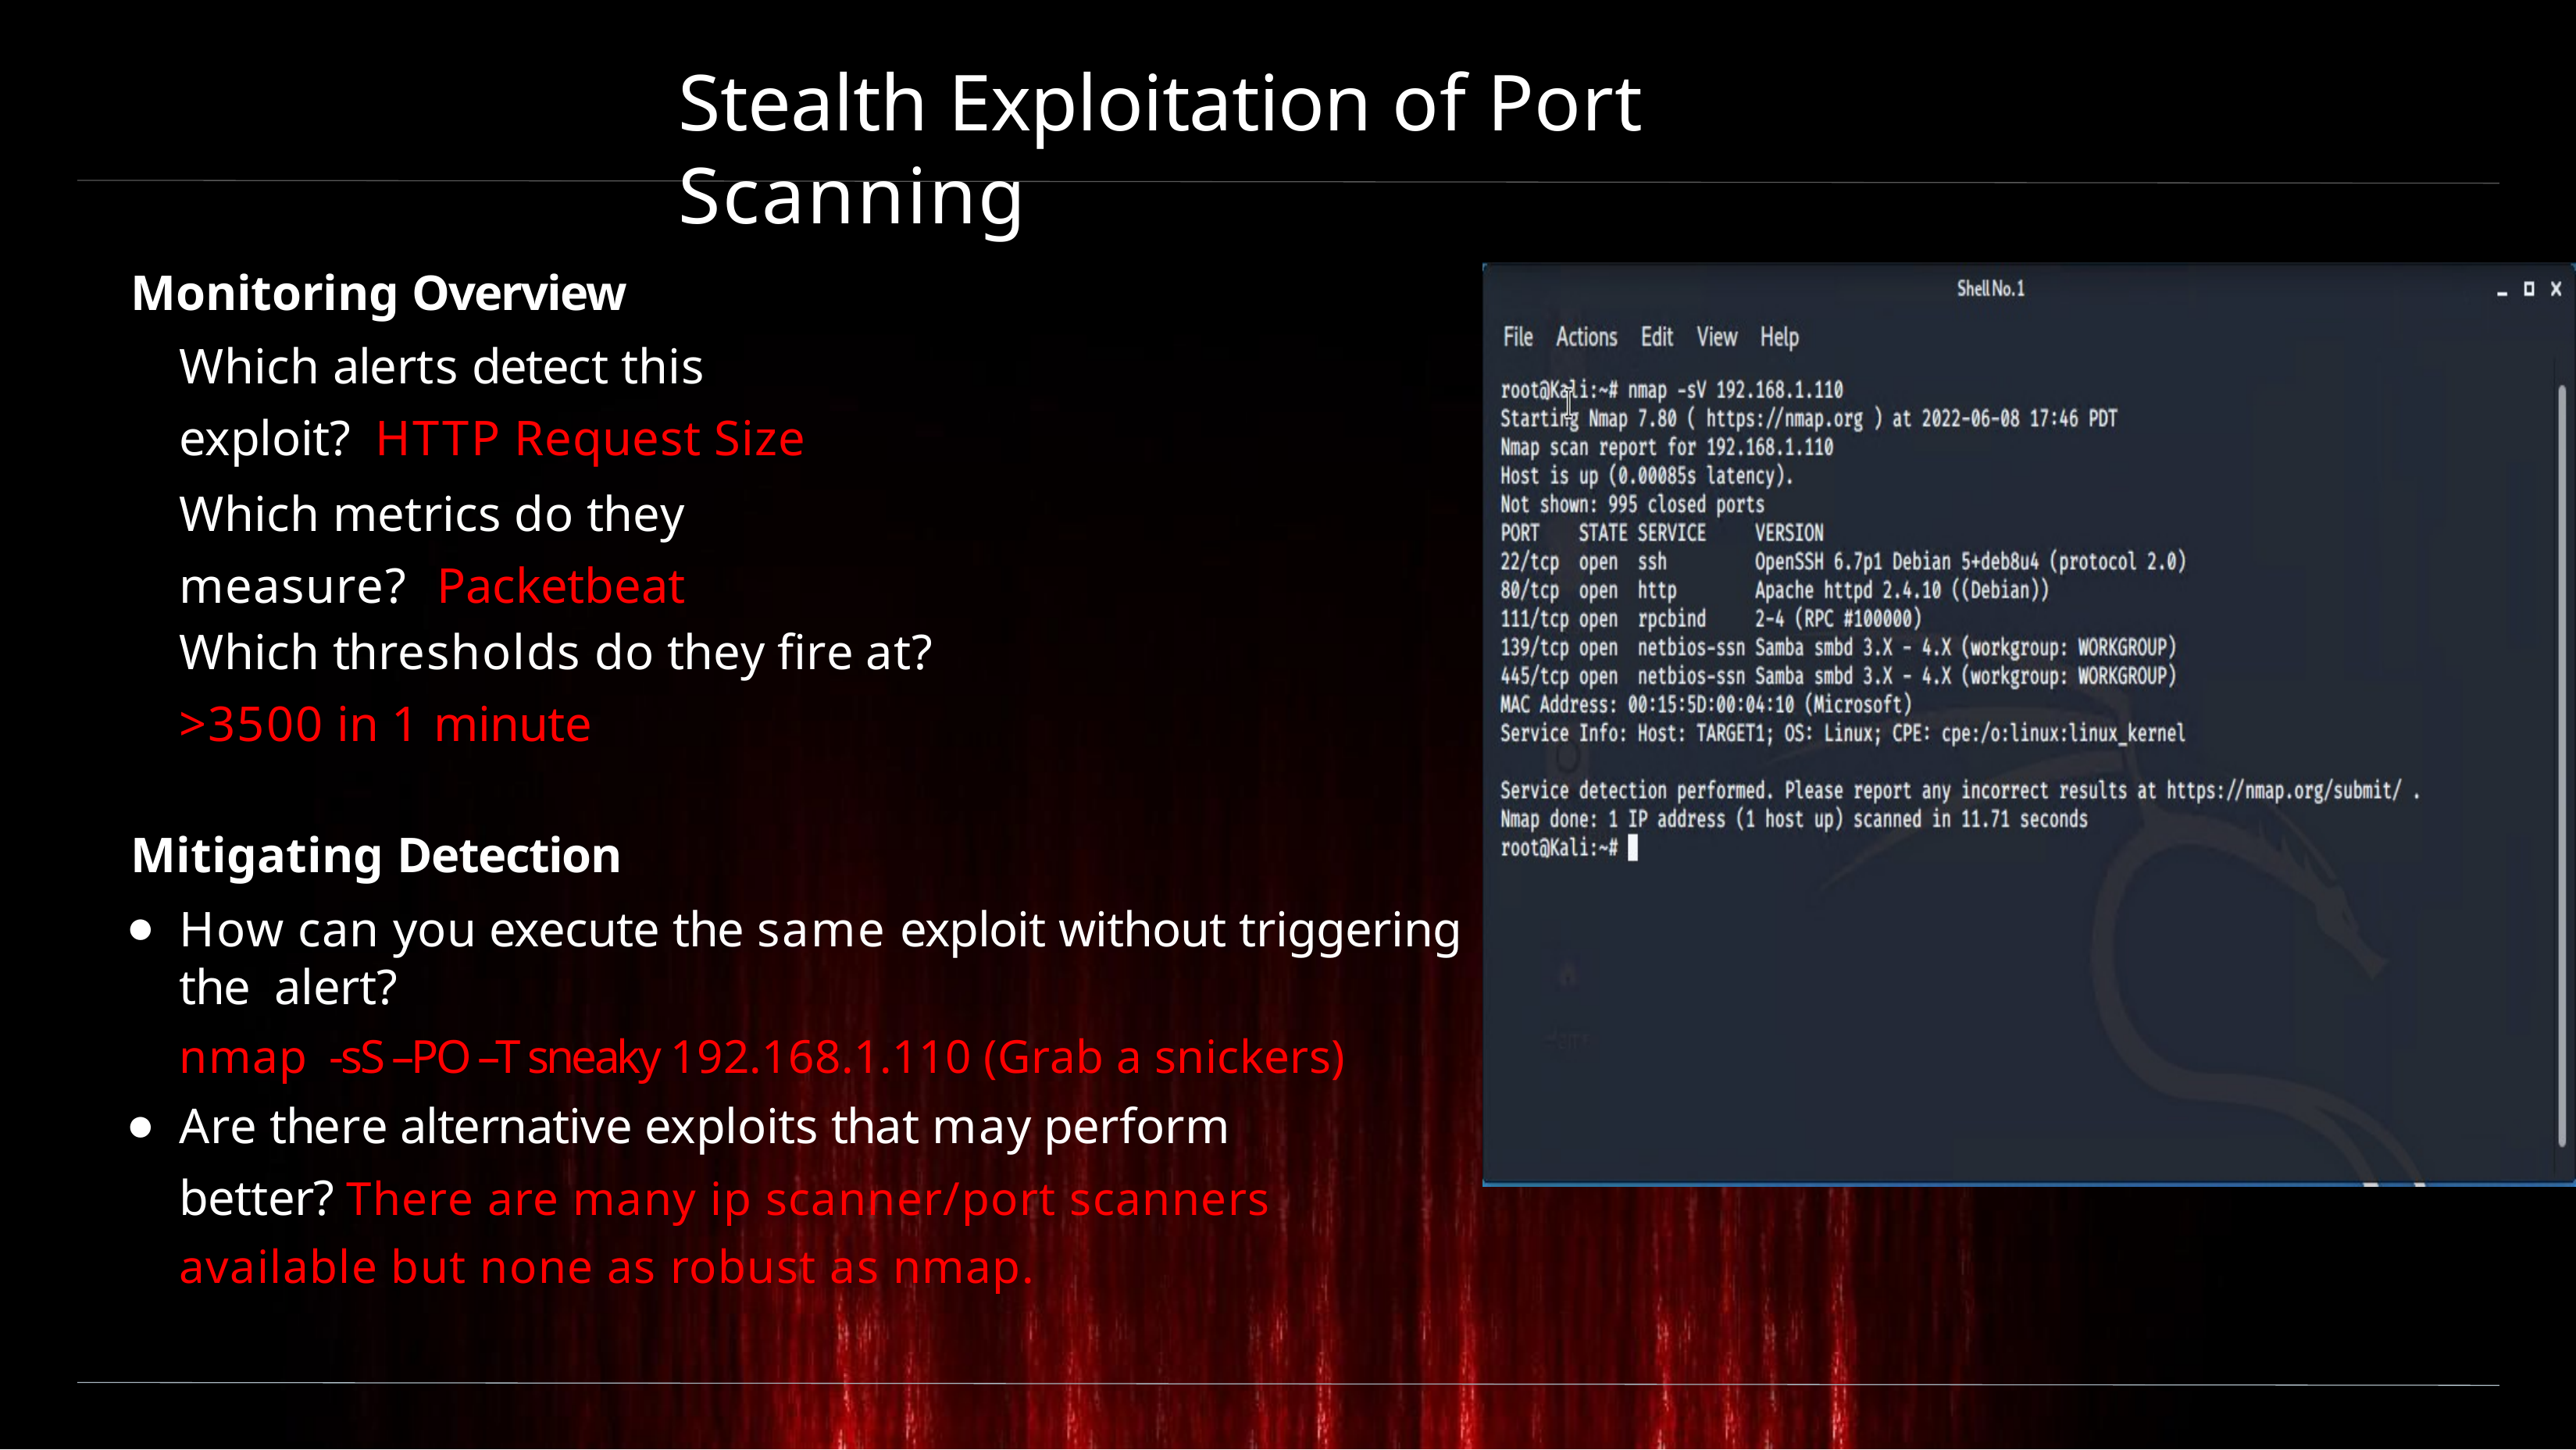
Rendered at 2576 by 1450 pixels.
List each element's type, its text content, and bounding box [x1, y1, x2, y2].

text_box Monitoring Overview Which alerts detect this exploit? HTTP Request Size Which metrics do they measure? Packetbeat Which thresholds do they ﬁre at? >3500 in 1 minute Mitigating Detection How can you execute the same exploit without triggering the alert? nmap -sS –PO –T sneaky 192.168.1.110 (Grab a snickers) Are there alternative exploits that may perform better? There are many ip scanner/port scanners available but none as robust as nmap. [124, 244, 1472, 1293]
title Stealth Exploitation of Port Scanning [676, 52, 1950, 296]
picture [0, 0, 2576, 1449]
